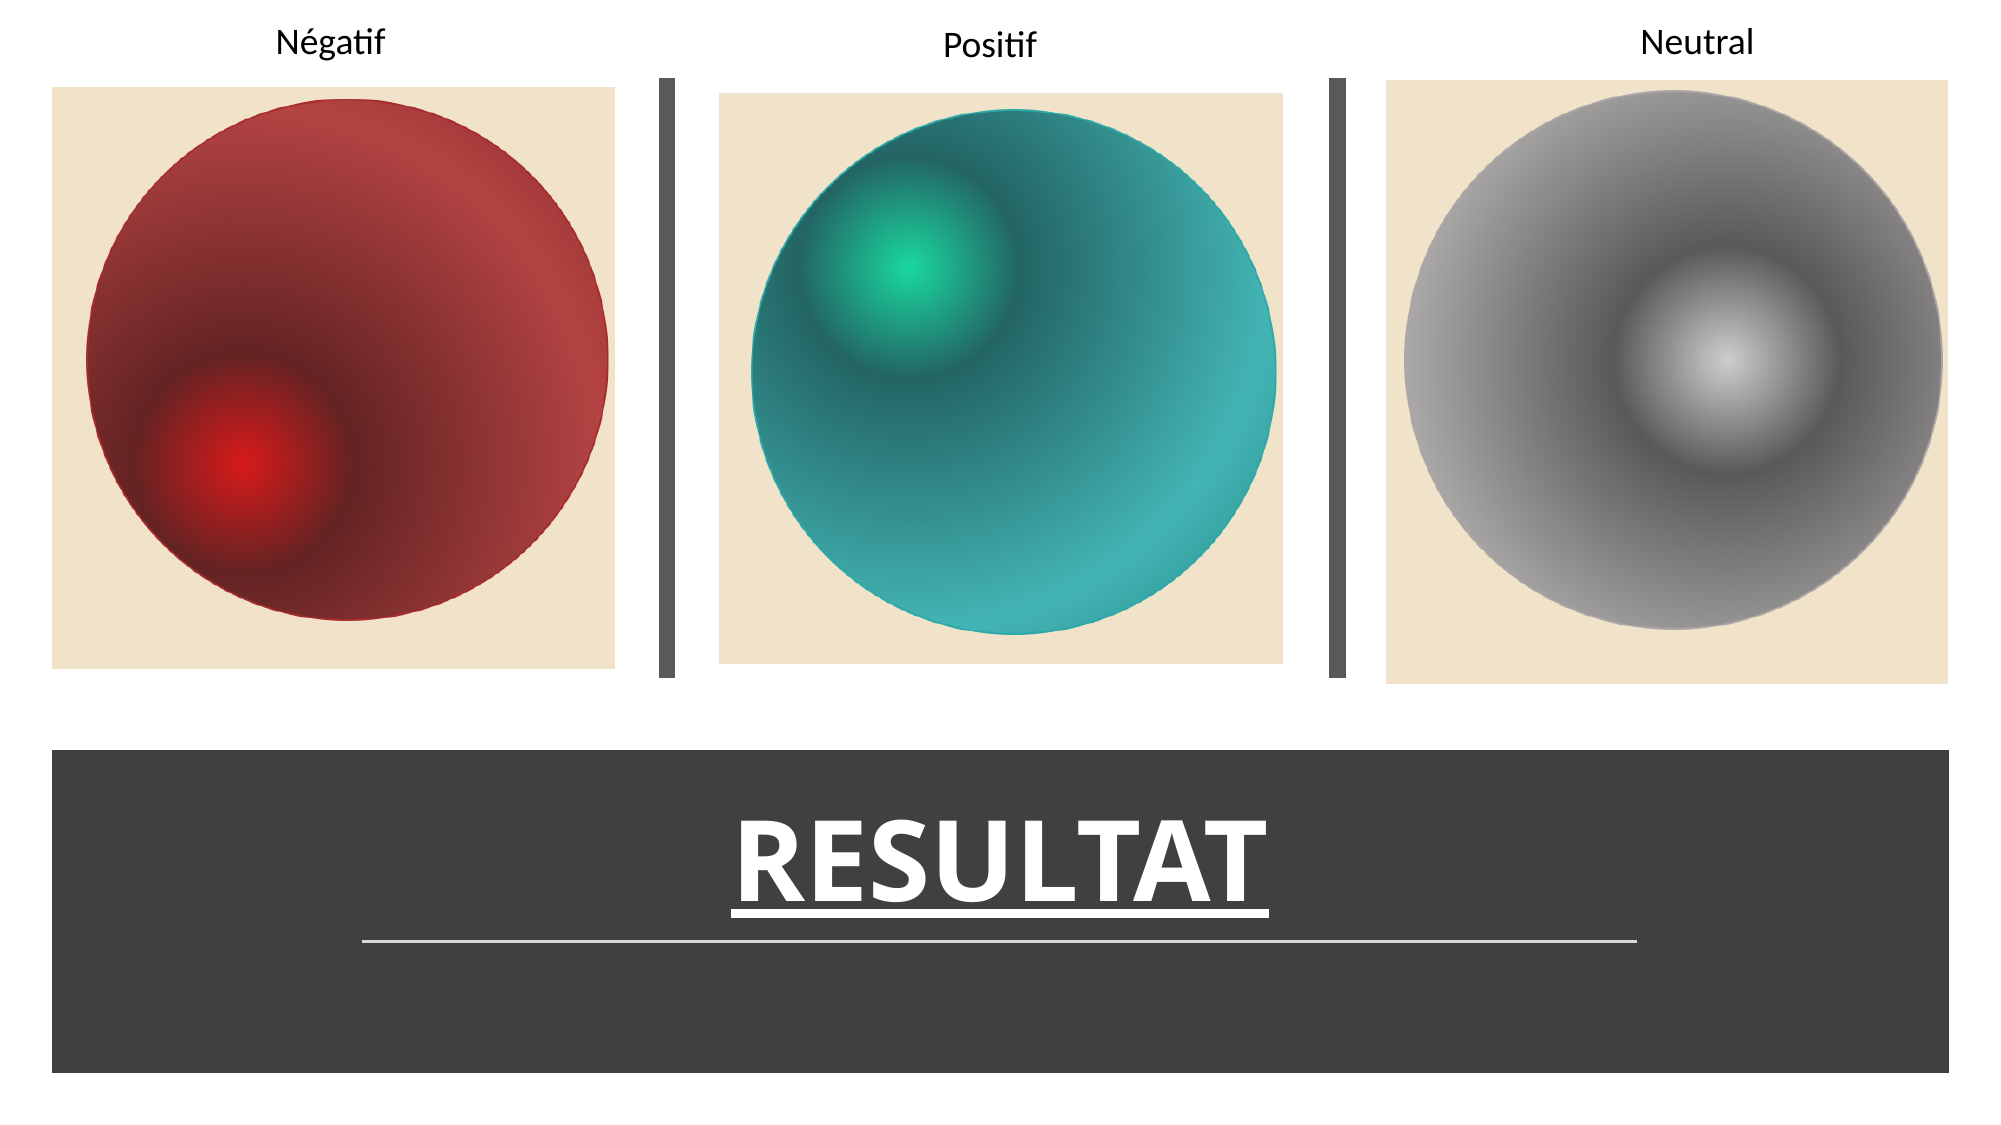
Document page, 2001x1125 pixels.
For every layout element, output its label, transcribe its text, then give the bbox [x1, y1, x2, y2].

picture [1386, 80, 1948, 684]
text_box [61, 759, 1939, 1064]
text_box Positif [928, 13, 1074, 73]
title RESULTAT [86, 780, 1914, 933]
picture [719, 93, 1283, 664]
text_box Neutral [1625, 9, 1771, 70]
text_box Négatif [260, 9, 407, 70]
picture [52, 87, 615, 669]
